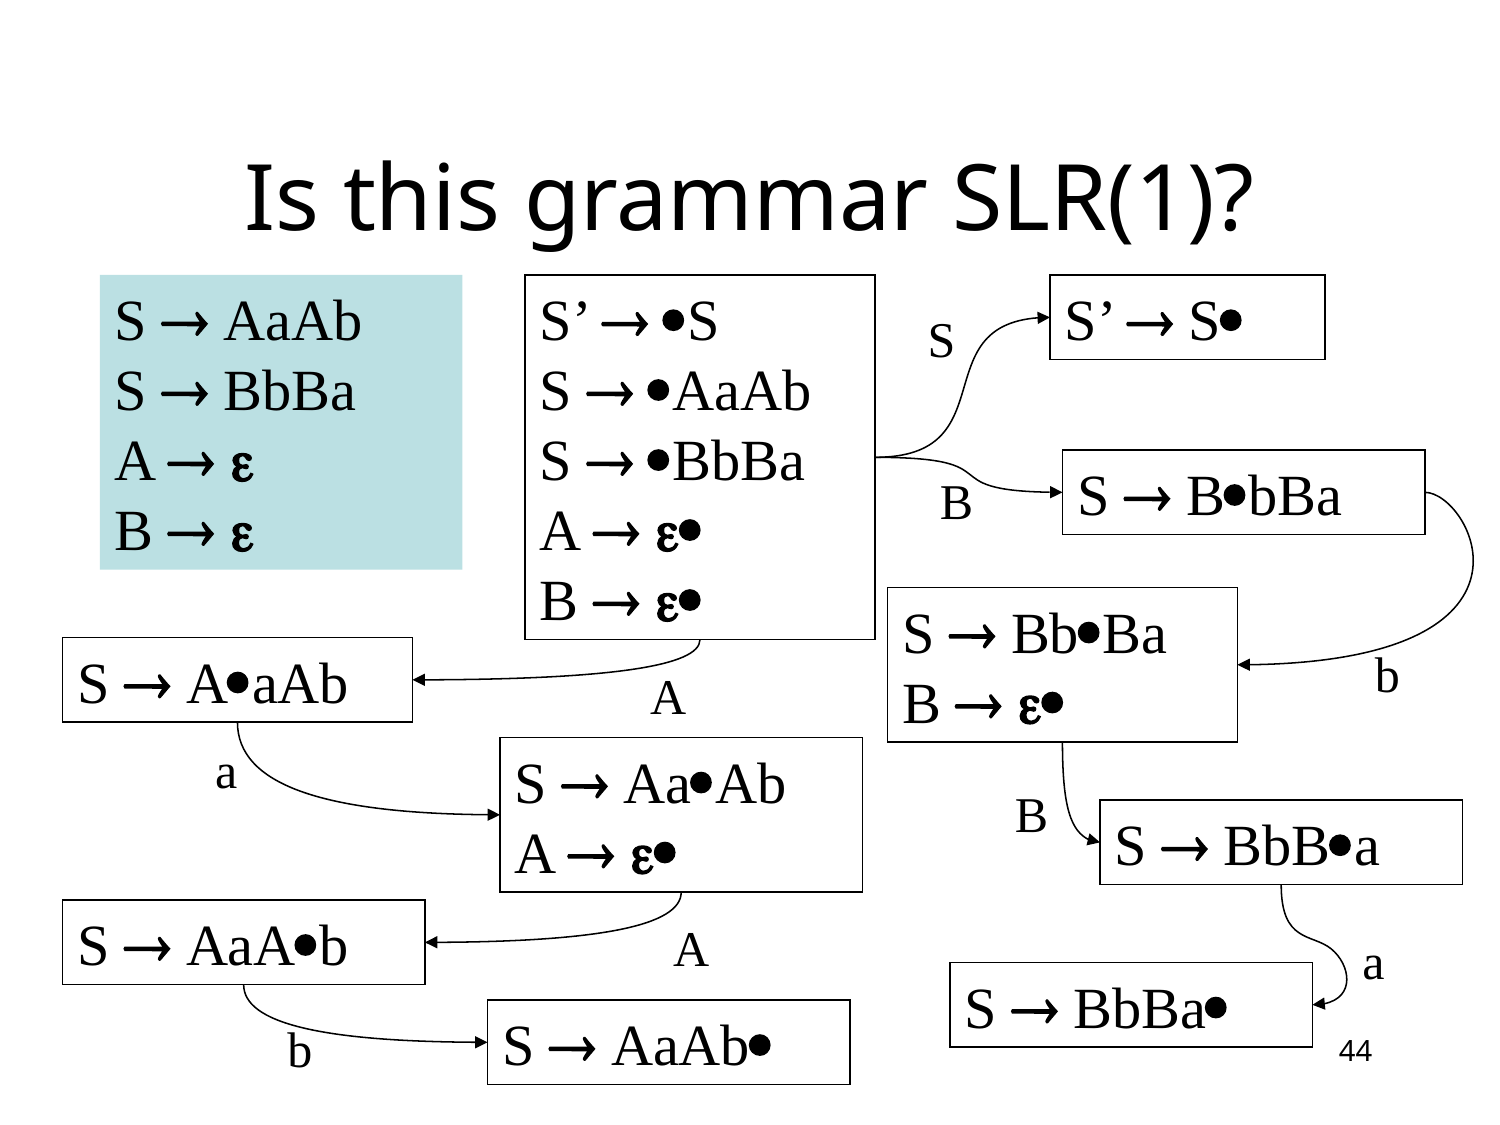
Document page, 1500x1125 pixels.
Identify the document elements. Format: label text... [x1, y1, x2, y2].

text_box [199, 724, 501, 819]
text_box S  AaAb [491, 999, 850, 1085]
text_box S  BbBa B   [887, 587, 1238, 743]
text_box S  AaAb S  BbBa A   B   [99, 274, 463, 570]
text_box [412, 641, 702, 733]
text_box S  BbBa [1062, 450, 1425, 535]
text_box S’  S S  AaAb S  BbBa A   B   [525, 275, 875, 640]
title Is this grammar SLR(1)? [112, 99, 1388, 288]
slide_number 44 [1074, 1024, 1388, 1101]
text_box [243, 986, 488, 1085]
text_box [874, 458, 1063, 538]
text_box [874, 299, 1051, 457]
text_box S  AaAb [62, 900, 422, 985]
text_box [424, 899, 725, 984]
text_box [999, 743, 1101, 851]
text_box S  BbBa [1099, 800, 1463, 885]
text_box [1280, 886, 1400, 1007]
text_box S’  S [1050, 275, 1325, 360]
text_box S  AaAb [62, 637, 413, 723]
text_box S  AaAb A   [499, 737, 863, 893]
text_box S  BbBa [949, 962, 1313, 1048]
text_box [1237, 493, 1426, 710]
